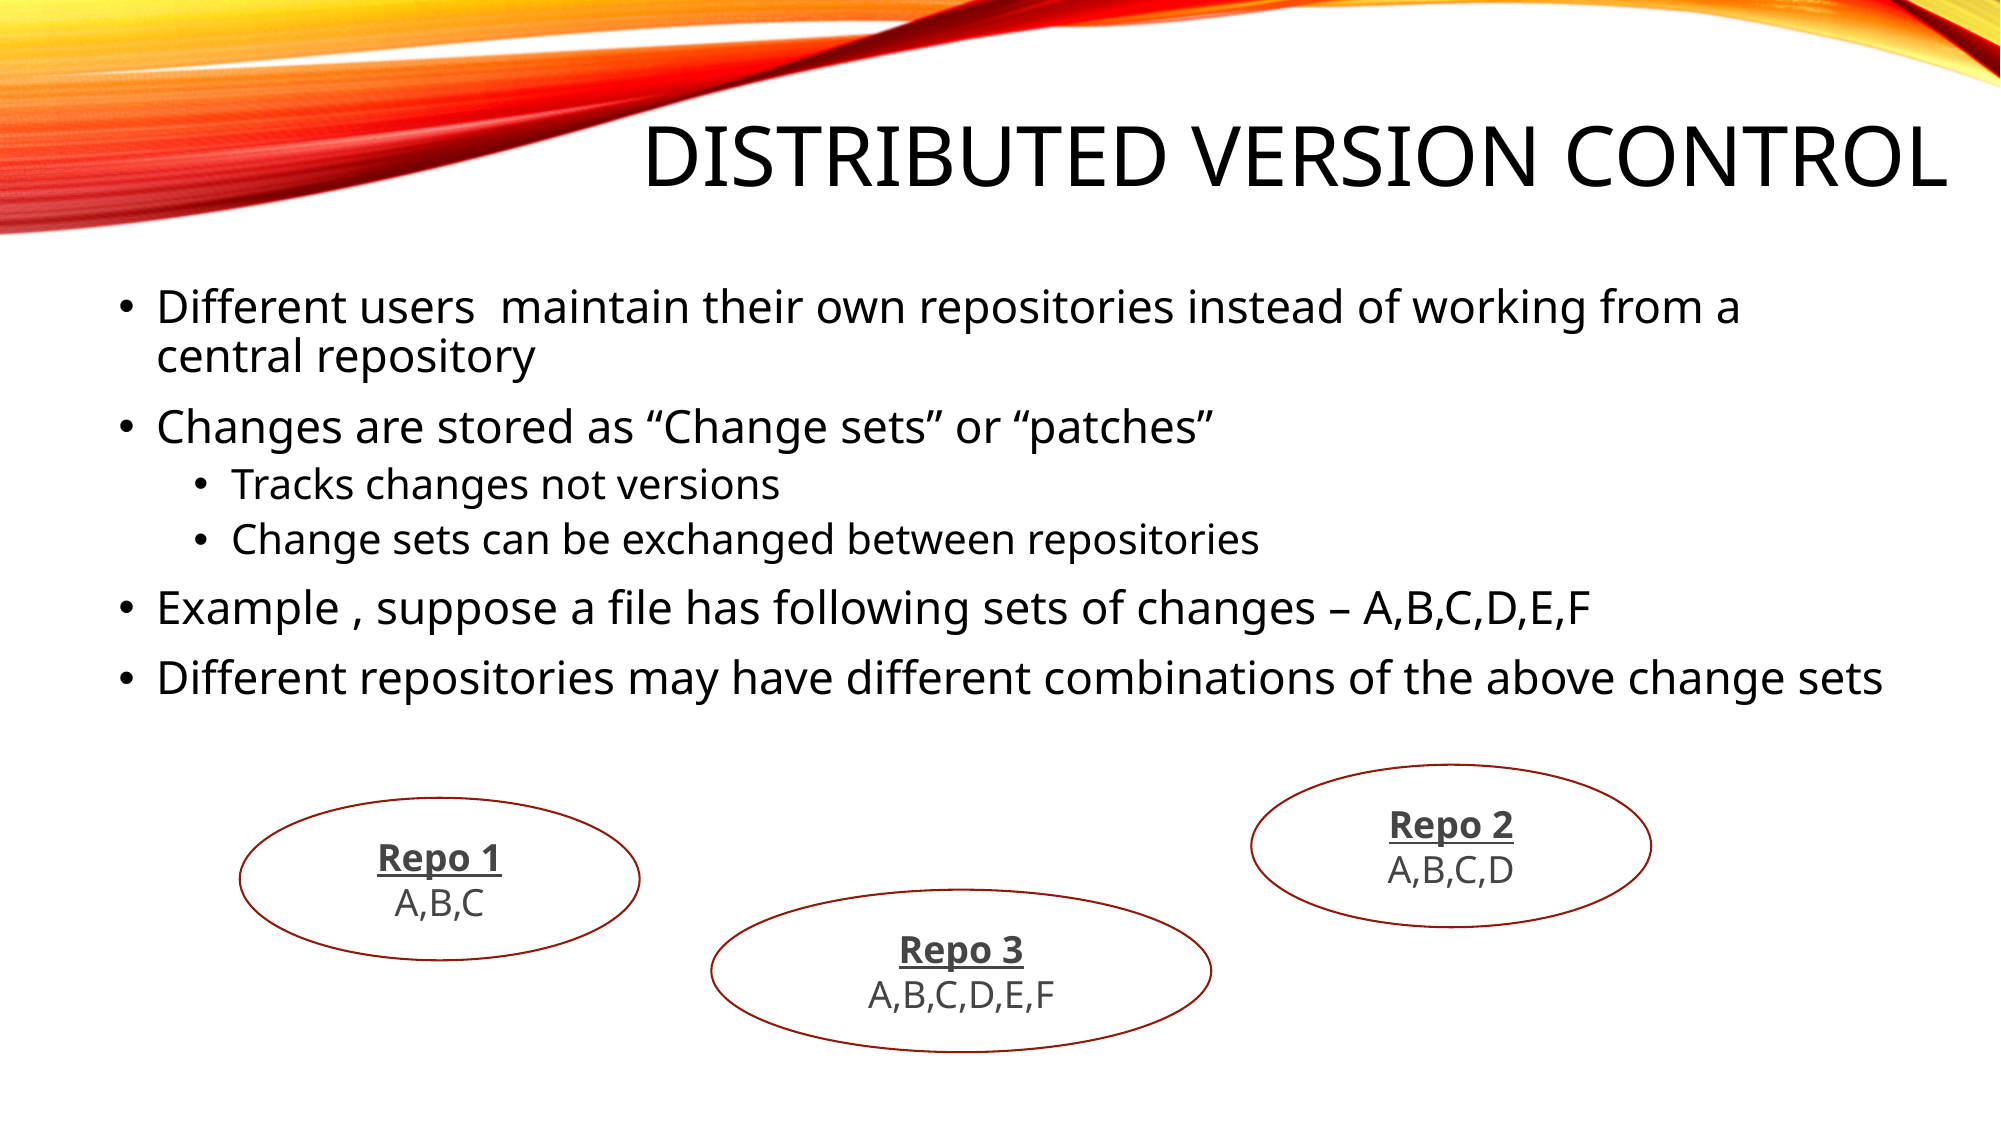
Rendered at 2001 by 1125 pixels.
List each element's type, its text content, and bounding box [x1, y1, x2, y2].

picture [0, 0, 2000, 237]
text_box Repo 1 A,B,C [238, 796, 641, 962]
text_box Repo 3 A,B,C,D,E,F [710, 888, 1213, 1054]
title Distributed Version Control [165, 90, 1966, 229]
list Different users maintain their own repositories instead of working from a central repository Changes are stored as “Change sets” or “patches” Tracks changes not versions Change sets can be exchanged between repositories Example , suppose a file has following sets of changes – A,B,C,D,E,F Different repositories may have different combinations of the above change sets [103, 276, 1904, 790]
text_box Repo 2 A,B,C,D [1250, 763, 1653, 929]
